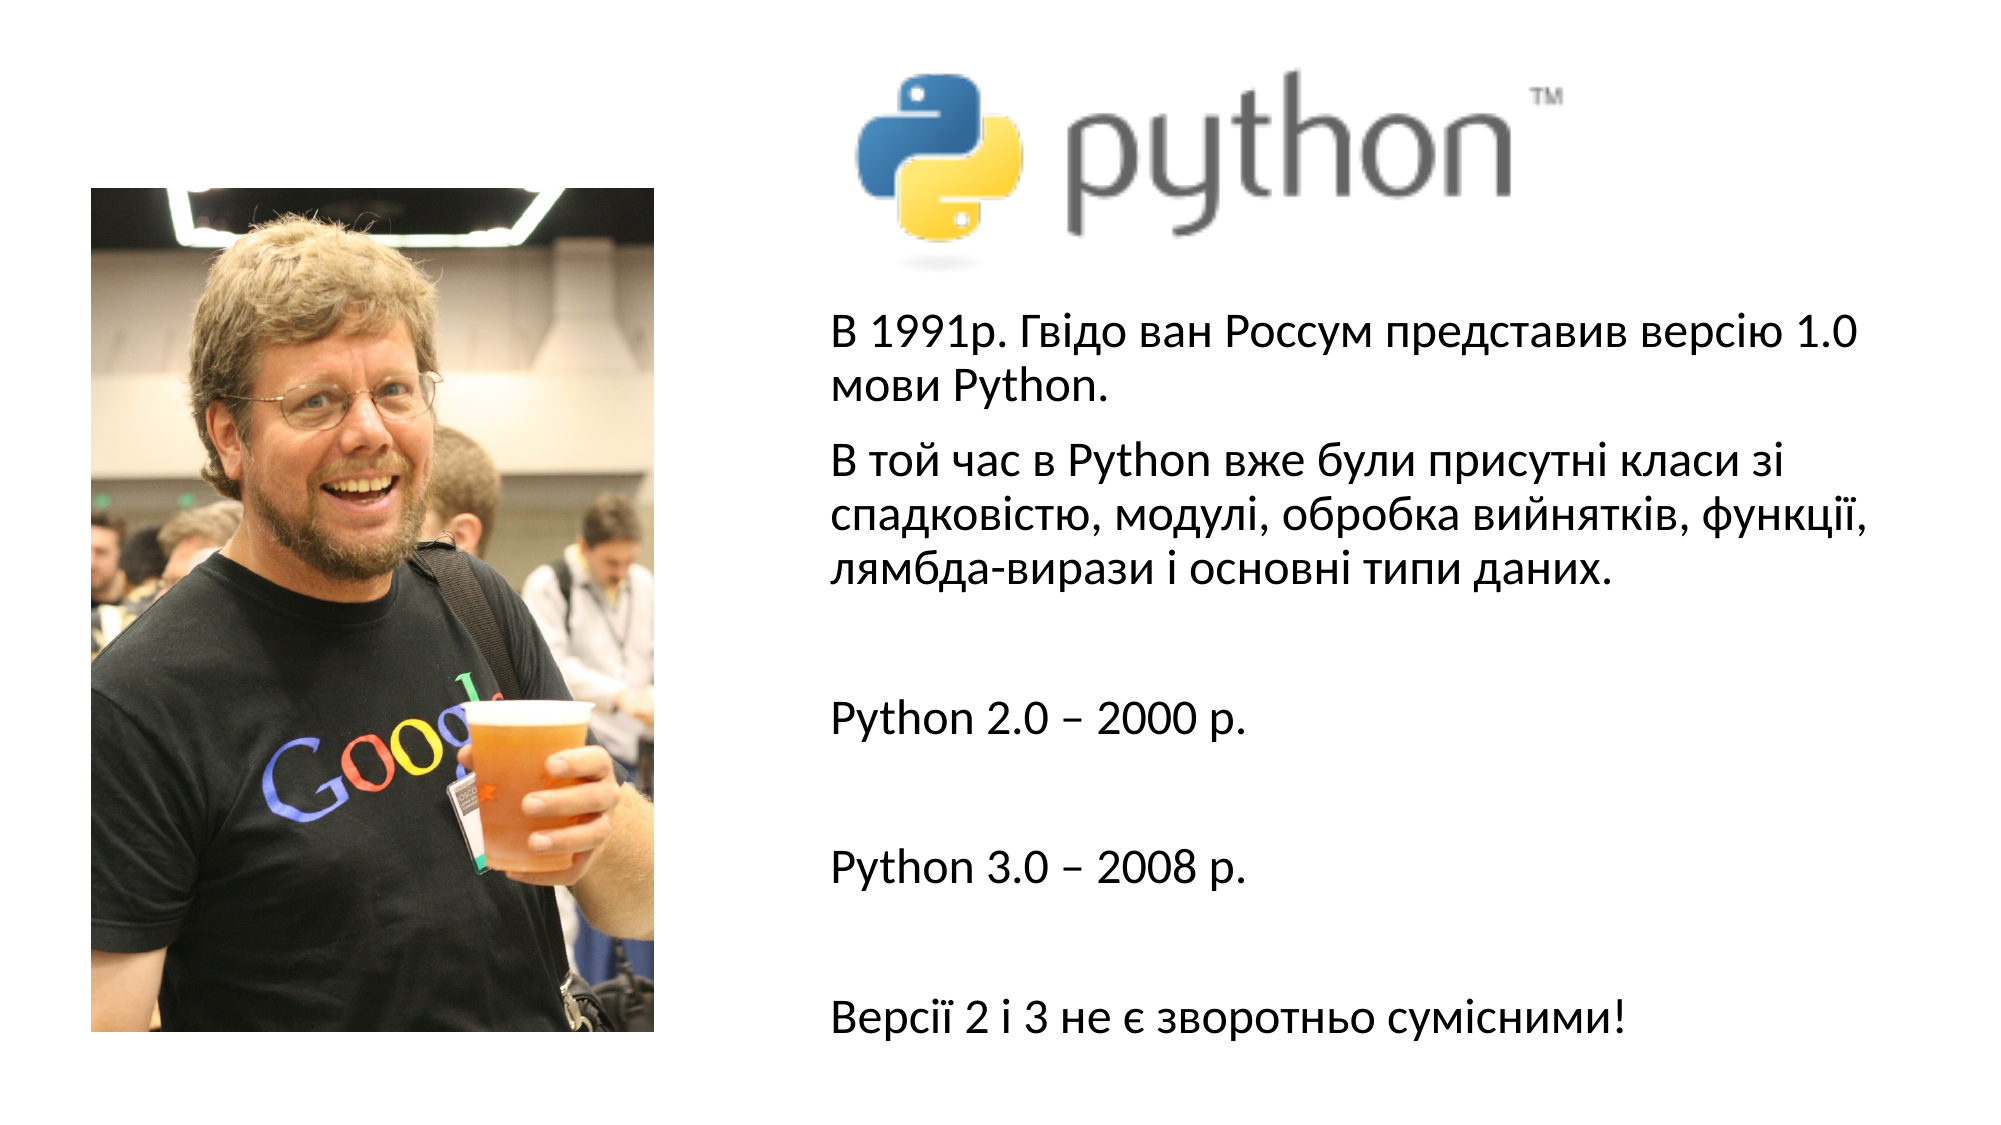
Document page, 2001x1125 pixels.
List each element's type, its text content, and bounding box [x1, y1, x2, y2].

picture [91, 188, 654, 1032]
picture [850, 66, 1570, 279]
subtitle В 1991р. Гвідо ван Россум представив версію 1.0 мови Python. В той час в Python вже були присутні класи зі спадковістю, модулі, обробка вийнятків, функції, лямбда-вирази і основні типи даних. Python 2.0 – 2000 р. Python 3.0 – 2008 р. Версії 2 і 3 не є зворотньо сумісними! [815, 297, 1920, 1058]
